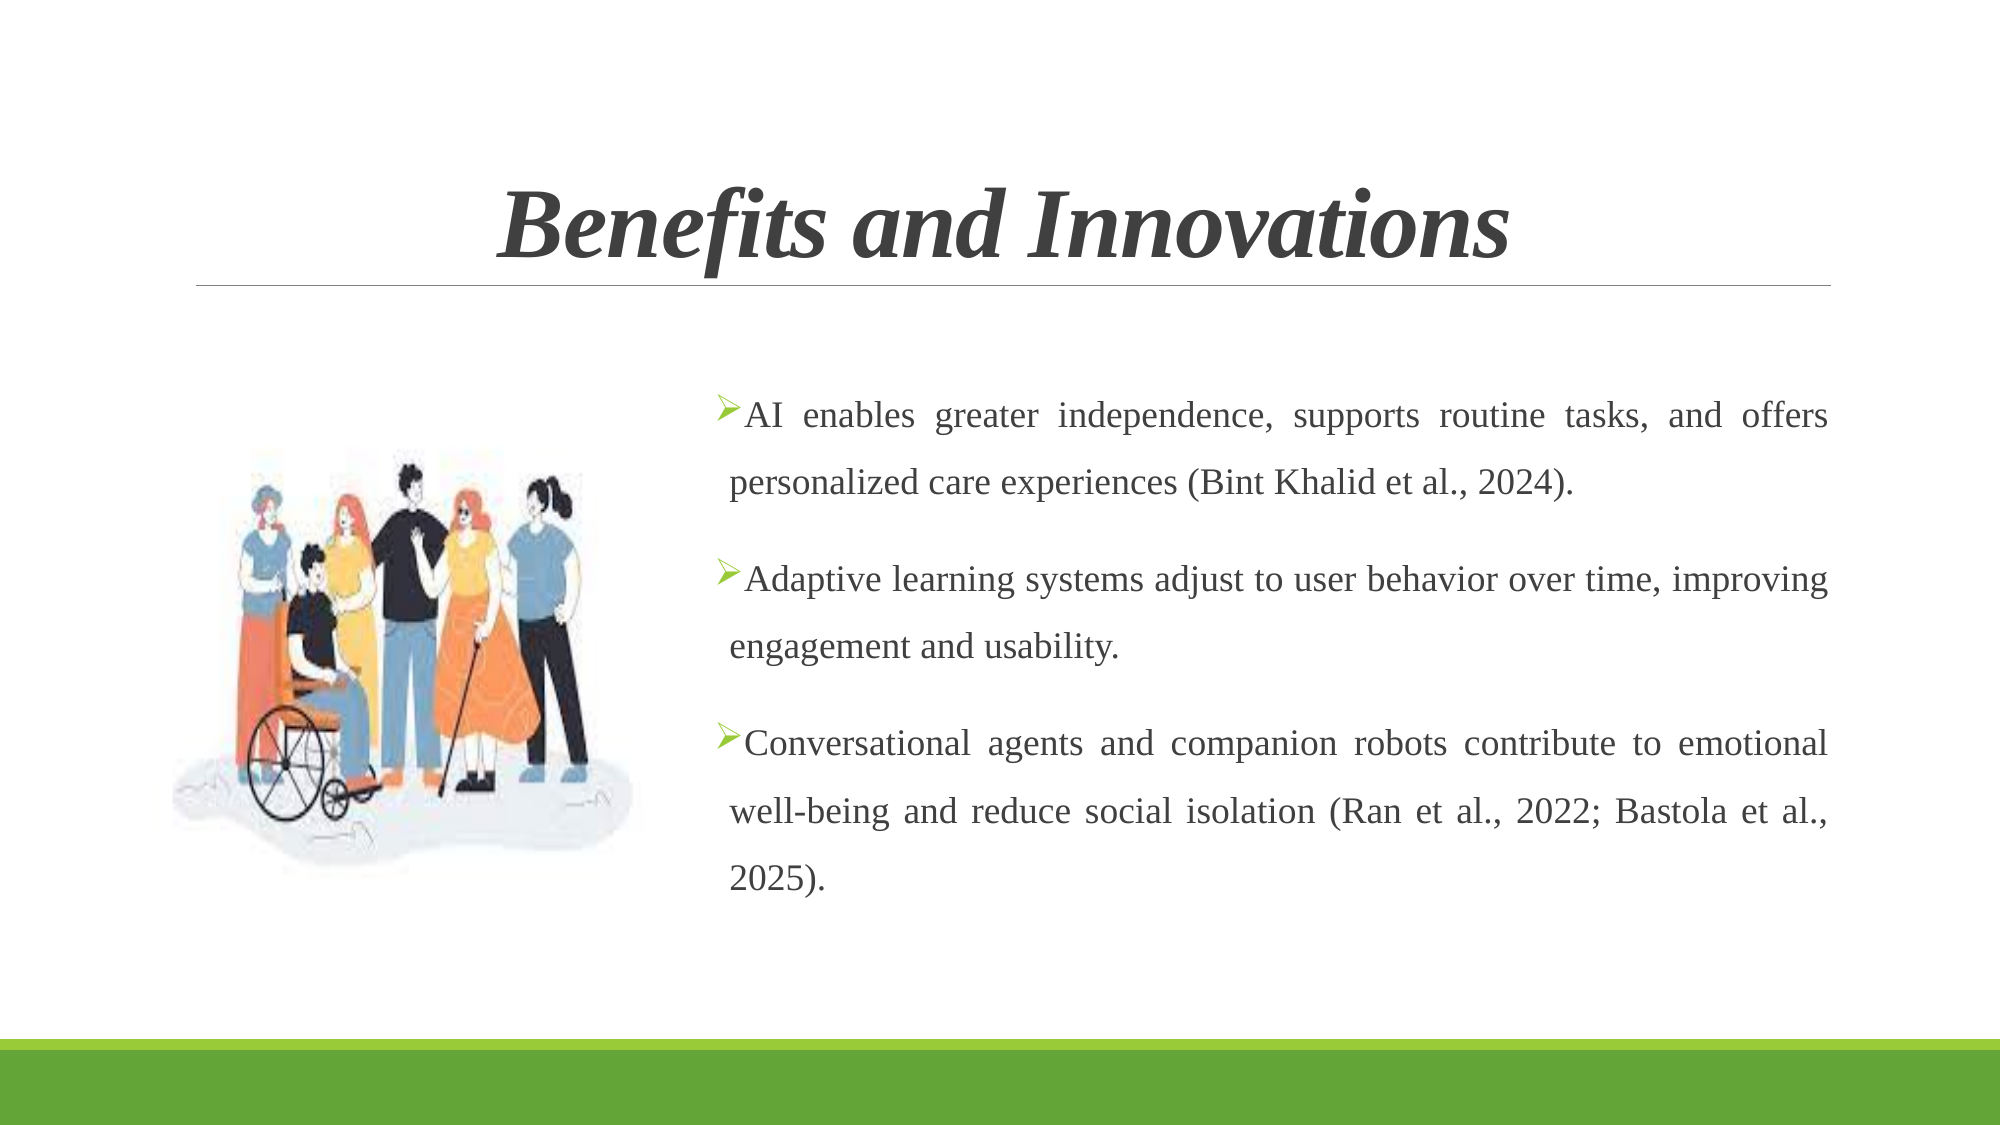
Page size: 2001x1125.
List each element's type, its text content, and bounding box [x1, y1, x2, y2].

list AI enables greater independence, supports routine tasks, and offers personalized care experiences (Bint Khalid et al., 2024). Adaptive learning systems adjust to user behavior over time, improving engagement and usability. Conversational agents and companion robots contribute to emotional well-being and reduce social isolation (Ran et al., 2022; Bastola et al., 2025). [714, 302, 1830, 963]
title Benefits and Innovations [180, 47, 1830, 285]
picture [125, 402, 667, 948]
